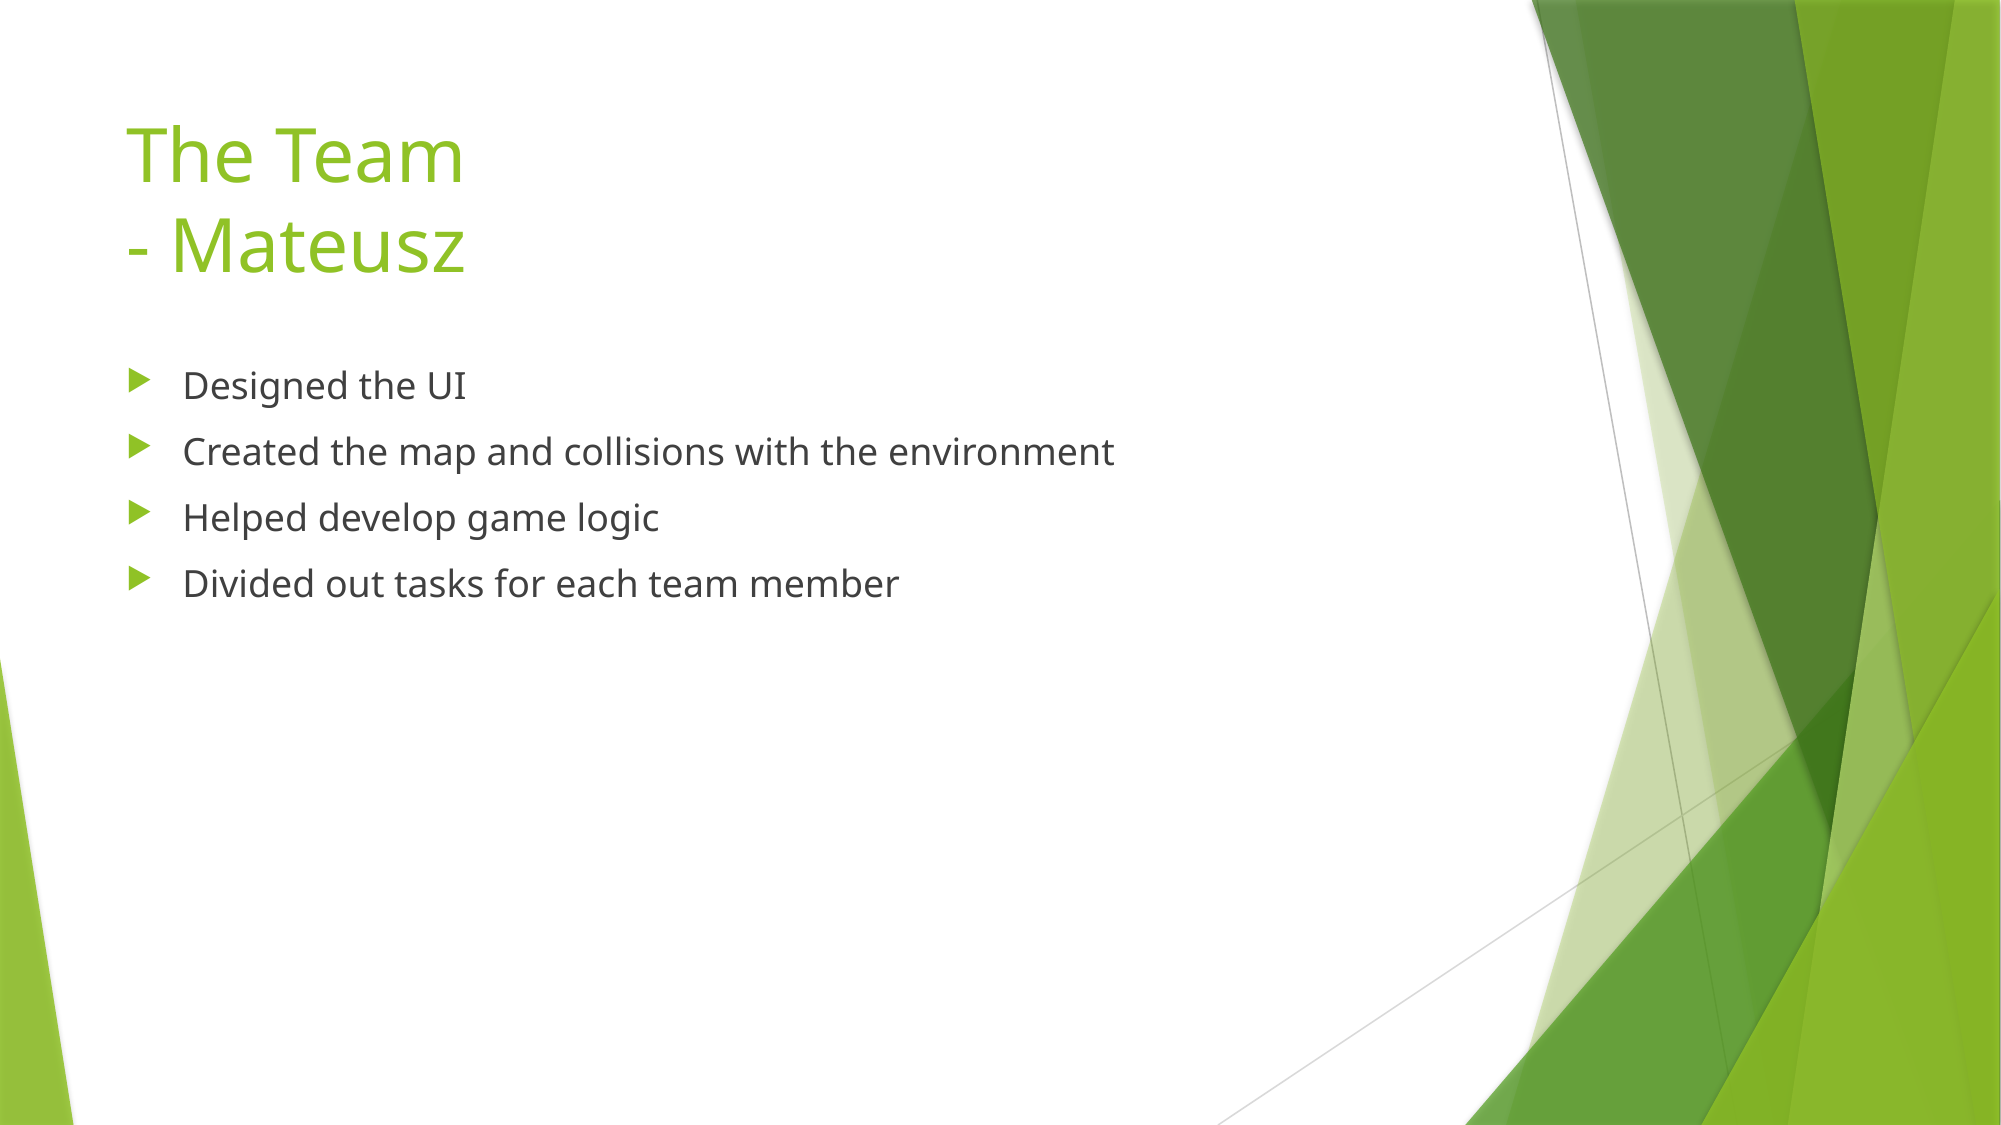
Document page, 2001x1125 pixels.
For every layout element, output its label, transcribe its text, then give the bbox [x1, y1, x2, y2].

list Designed the UI Created the map and collisions with the environment Helped develop game logic Divided out tasks for each team member [111, 354, 1522, 992]
title The Team - Mateusz [111, 99, 1522, 317]
